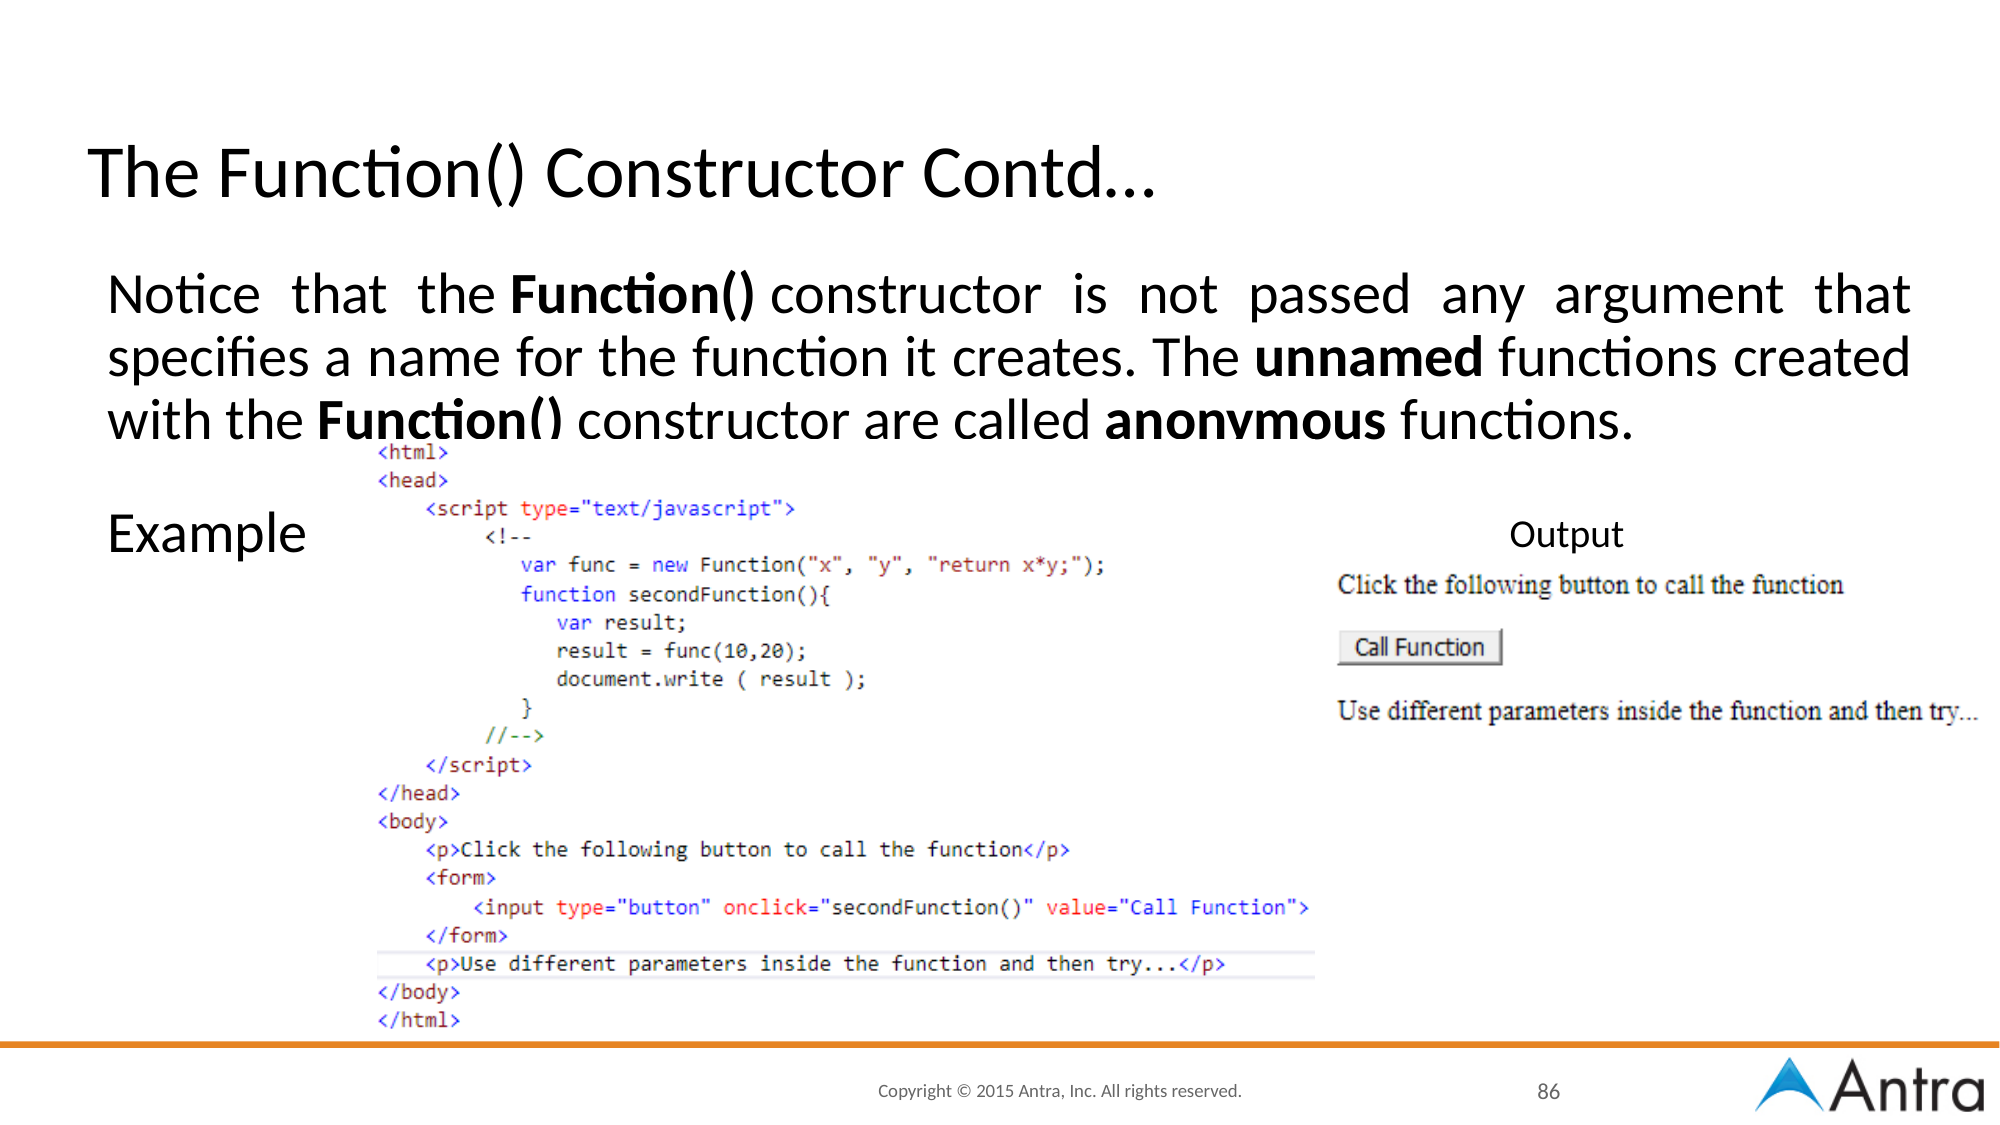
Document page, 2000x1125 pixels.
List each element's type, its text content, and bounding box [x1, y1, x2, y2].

picture [1331, 567, 1988, 728]
text_box Output [1509, 513, 1660, 566]
list Notice that the Function() constructor is not passed any argument that specifies a name for the function it creates. The unnamed functions created with the Function() constructor are called anonymous functions. Example [107, 263, 1913, 914]
slide_number 86 [1498, 1075, 1561, 1106]
title The Function() Constructor Contd… [87, 66, 1913, 213]
picture [376, 439, 1315, 1032]
picture [1744, 1048, 1994, 1122]
